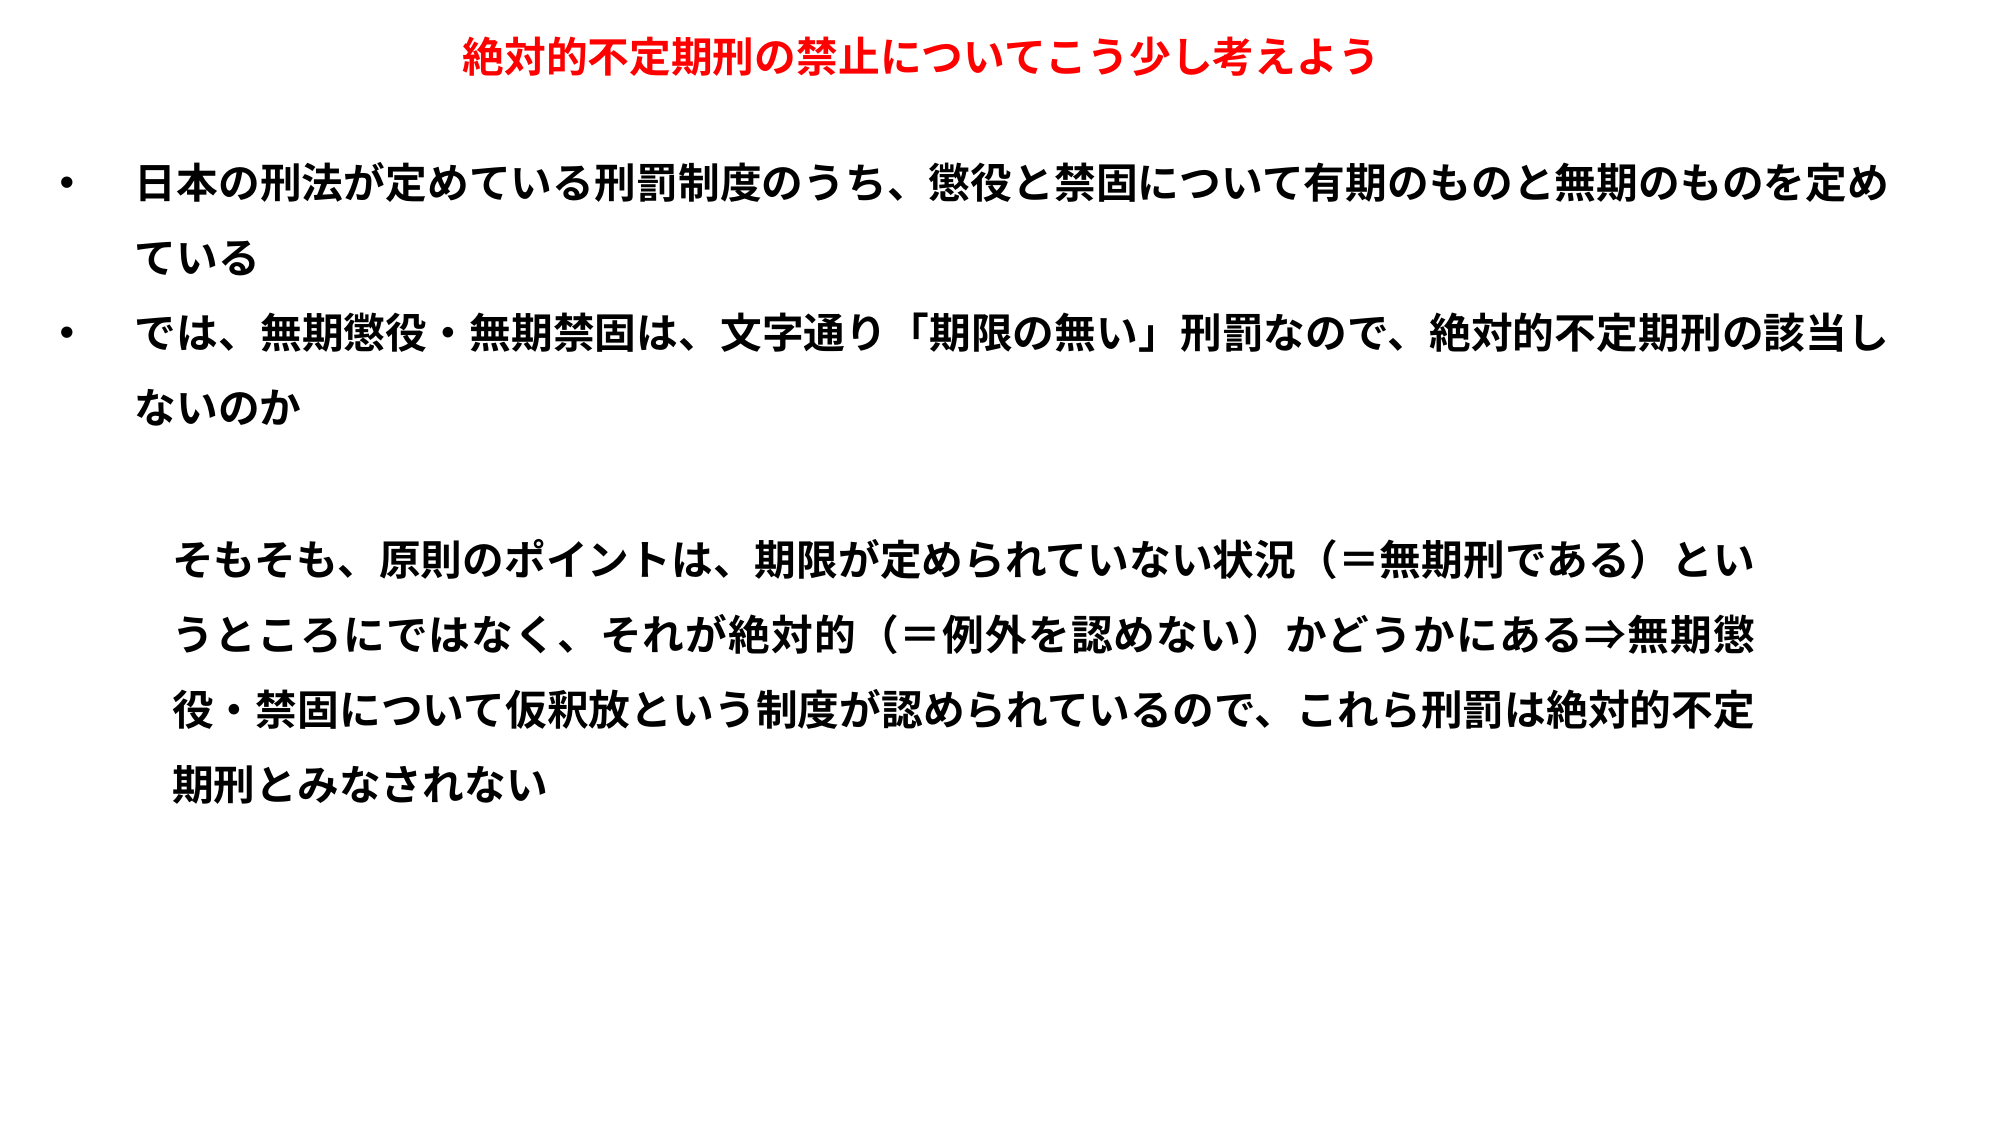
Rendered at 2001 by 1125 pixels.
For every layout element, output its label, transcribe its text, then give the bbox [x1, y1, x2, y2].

text_box 日本の刑法が定めている刑罰制度のうち、懲役と禁固について有期のものと無期のものを定めている では、無期懲役・無期禁固は、文字通り「期限の無い」刑罰なので、絶対的不定期刑の該当しないのか [44, 124, 1904, 440]
text_box そもそも、原則のポイントは、期限が定められていない状況（＝無期刑である）というところにではなく、それが絶対的（＝例外を認めない）かどうかにある⇒無期懲役・禁固について仮釈放という制度が認められているので、これら刑罰は絶対的不定期刑とみなされない [157, 501, 1770, 817]
text_box 絶対的不定期刑の禁止についてこう少し考えよう [193, 23, 1649, 89]
